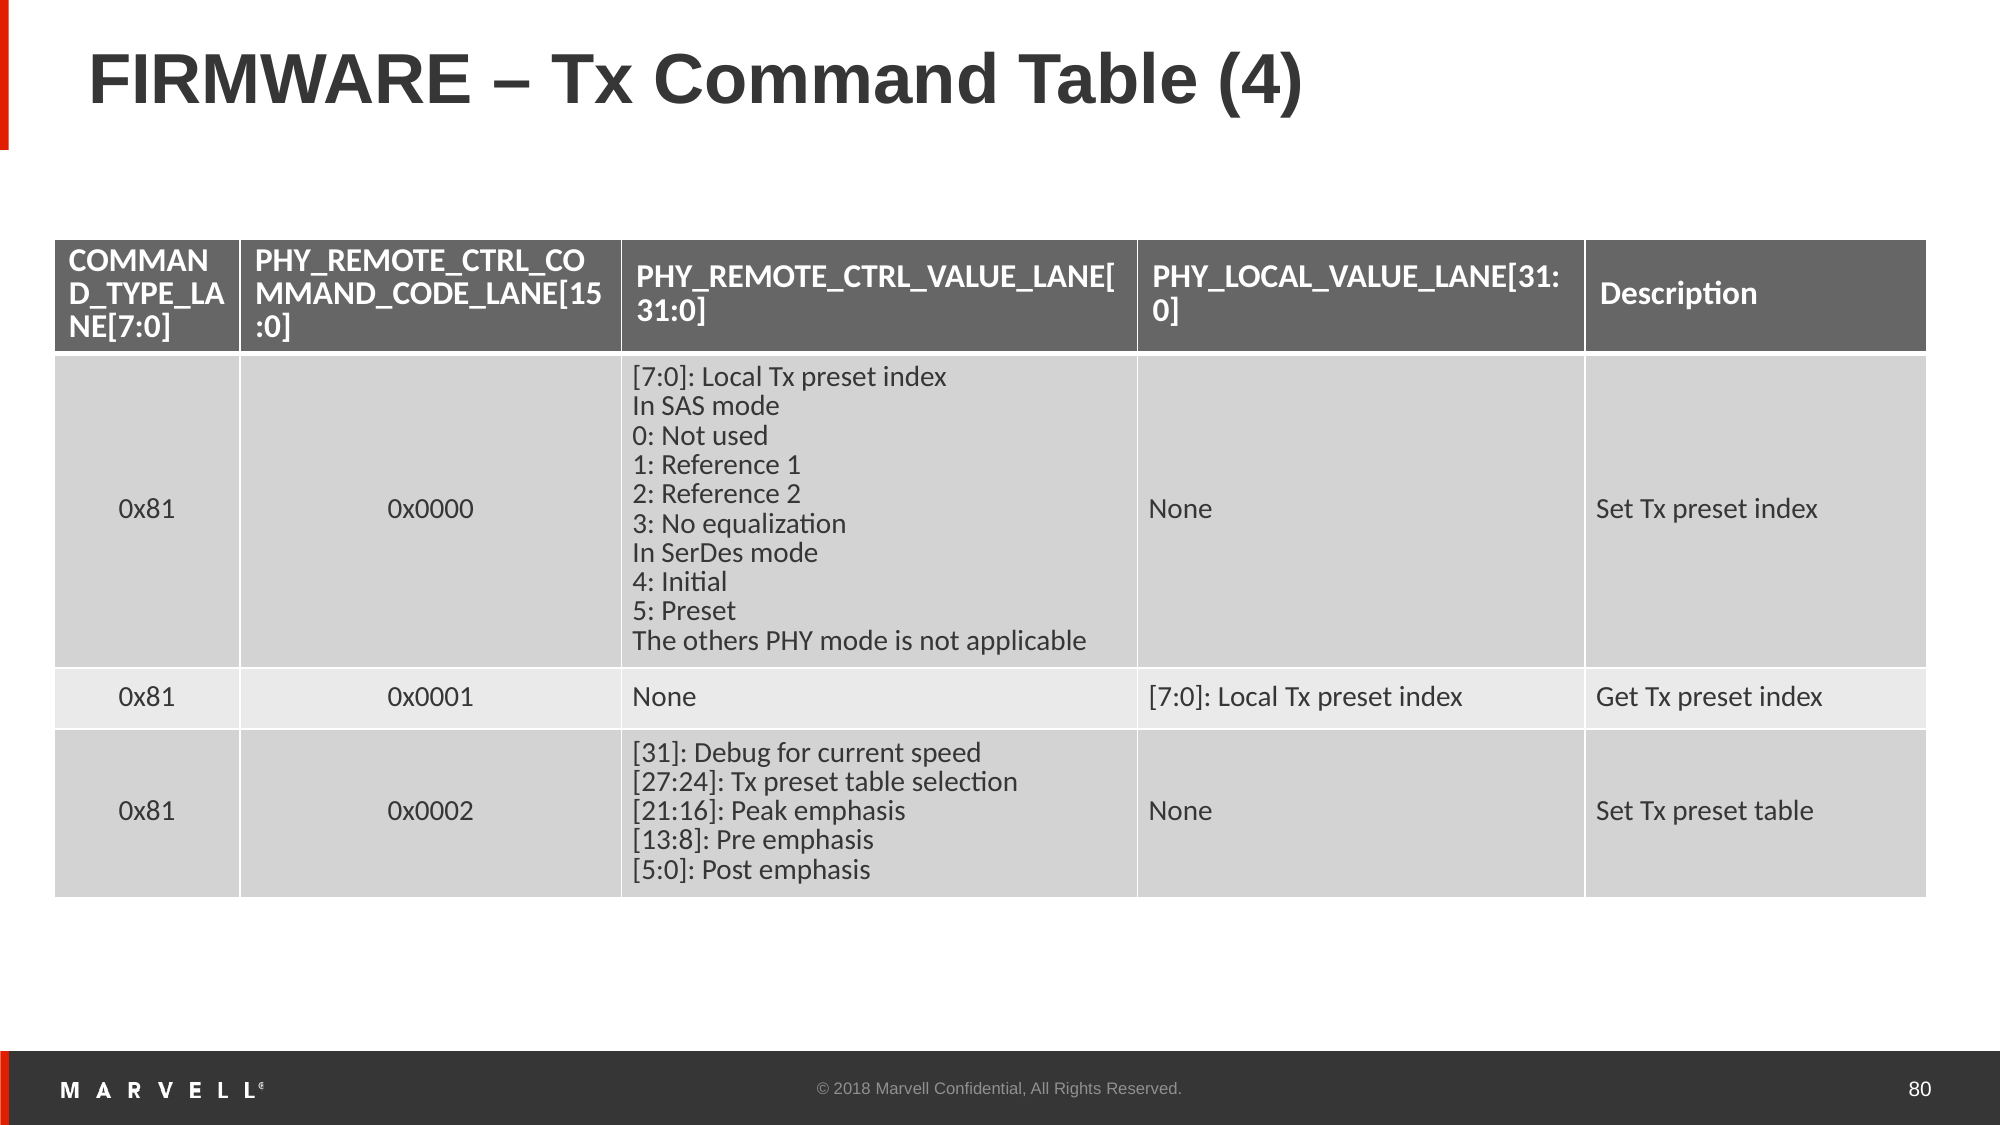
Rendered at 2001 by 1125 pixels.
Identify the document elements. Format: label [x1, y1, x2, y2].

table_cell [55, 730, 239, 897]
table_cell [1586, 669, 1926, 728]
table_cell [622, 730, 1137, 897]
table_cell [1586, 730, 1926, 897]
slide_number [1531, 1058, 1947, 1118]
table_cell [55, 356, 239, 667]
table_cell [55, 669, 239, 728]
table_cell [241, 730, 621, 897]
table_cell [622, 356, 1137, 667]
table_header [55, 240, 239, 351]
title [73, 25, 1798, 135]
table_header [1138, 240, 1584, 351]
footer [662, 1058, 1338, 1118]
table_cell [1138, 356, 1584, 667]
table_cell [1138, 669, 1584, 728]
table_header [1586, 240, 1926, 351]
table_cell [1138, 730, 1584, 897]
table_header [241, 240, 621, 351]
table_cell [241, 356, 621, 667]
table_cell [622, 669, 1137, 728]
table_cell [241, 669, 621, 728]
table_cell [1586, 356, 1926, 667]
table_header [622, 240, 1137, 351]
